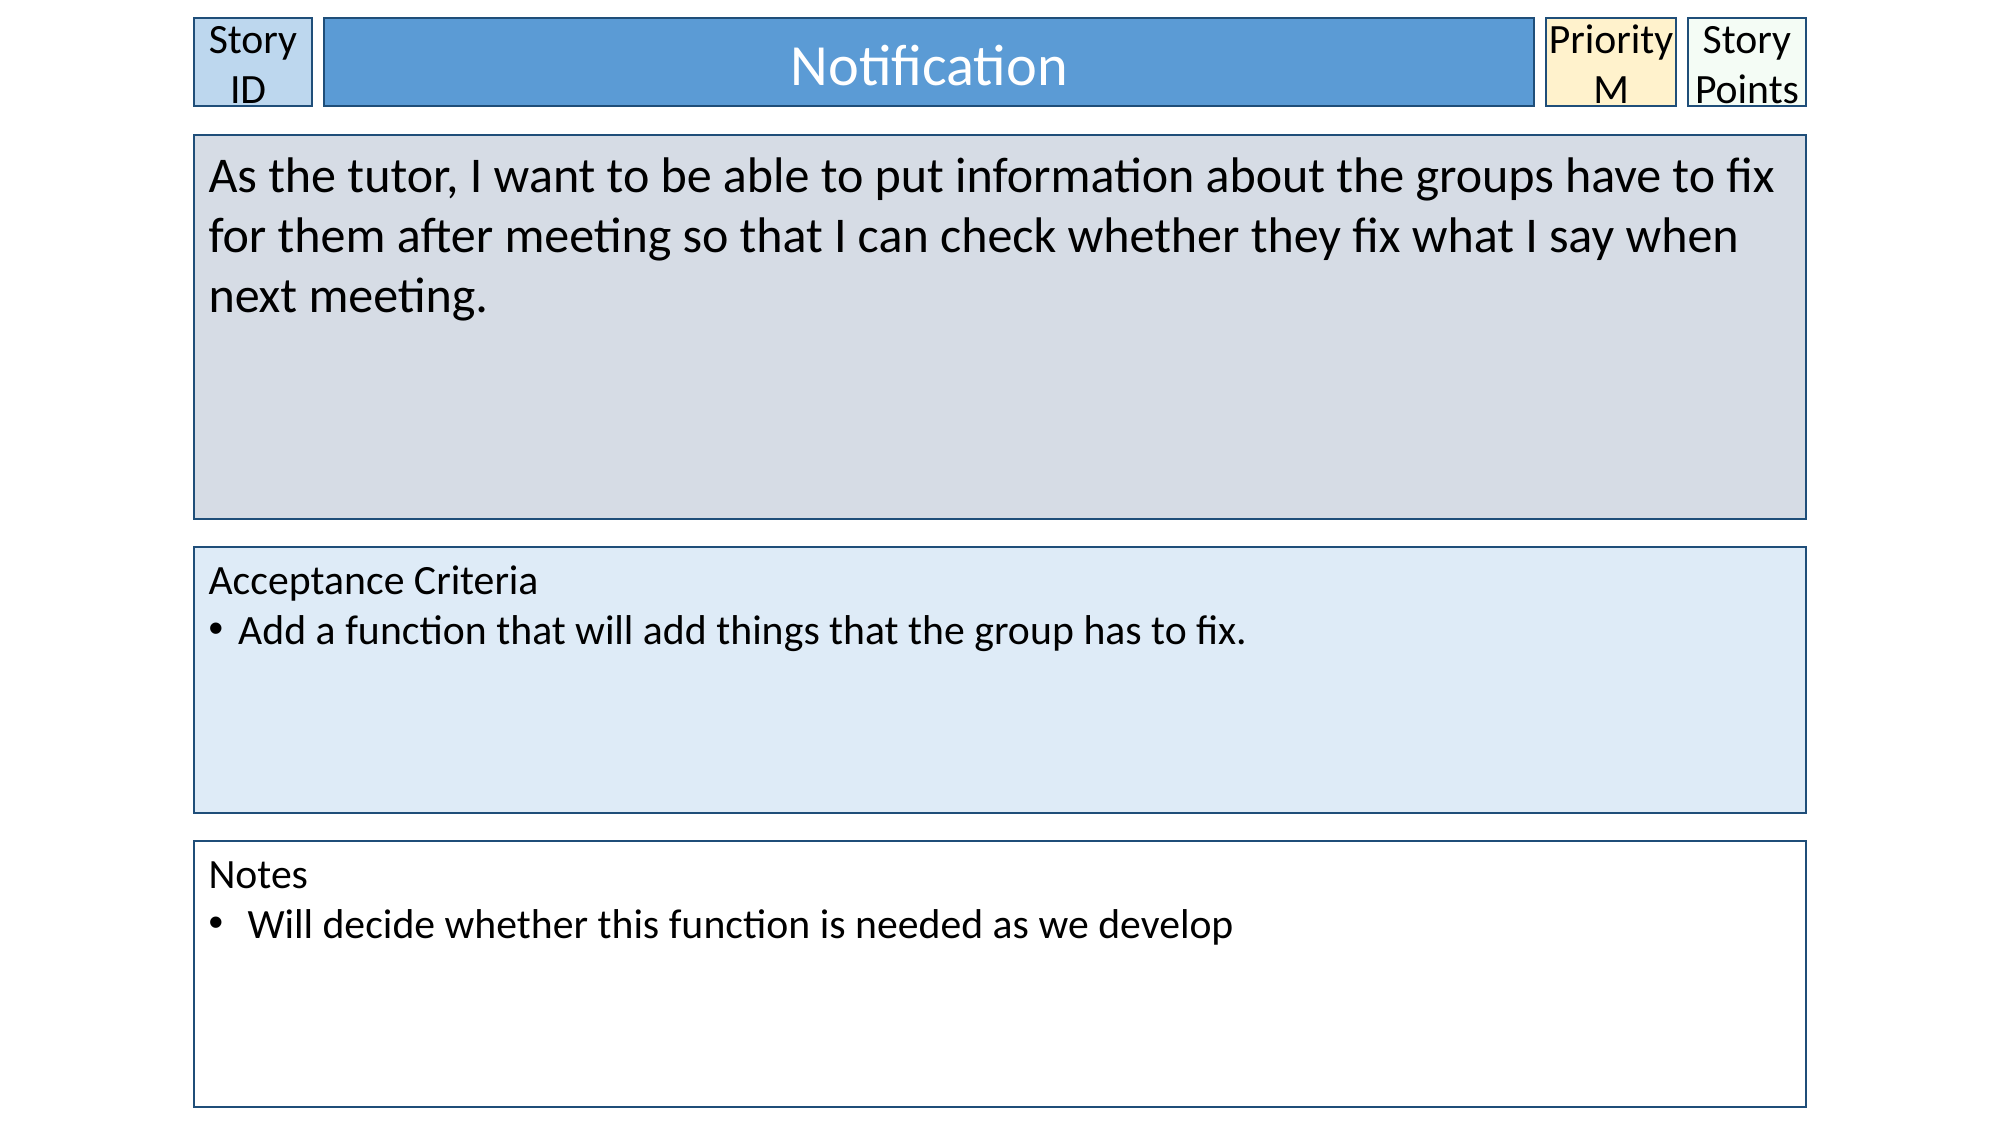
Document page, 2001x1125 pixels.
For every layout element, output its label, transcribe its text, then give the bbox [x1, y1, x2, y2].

text_box Acceptance Criteria Add a function that will add things that the group has to fix. [193, 546, 1807, 814]
text_box Story Points [1687, 17, 1807, 107]
text_box Notes Will decide whether this function is needed as we develop [193, 840, 1807, 1108]
text_box As the tutor, I want to be able to put information about the groups have to fix for them after meeting so that I can check whether they fix what I say when next meeting. [193, 134, 1807, 520]
text_box Story ID [193, 17, 313, 107]
text_box Priority M [1545, 17, 1677, 107]
text_box Notification [323, 17, 1535, 107]
